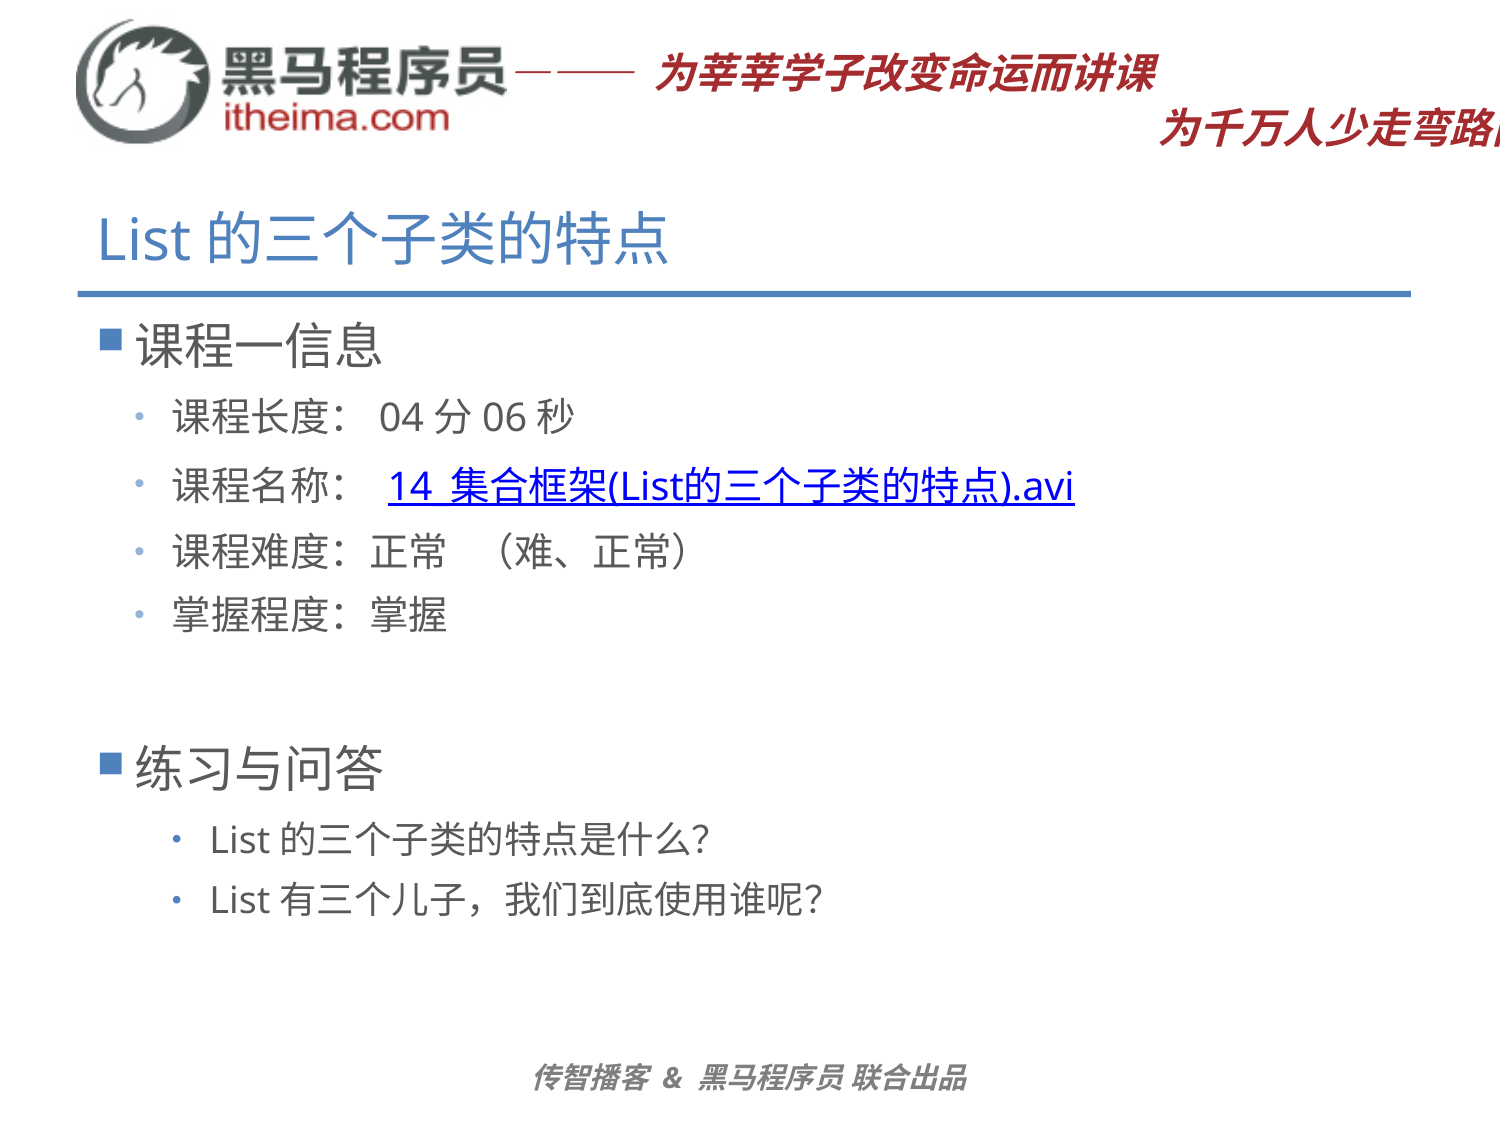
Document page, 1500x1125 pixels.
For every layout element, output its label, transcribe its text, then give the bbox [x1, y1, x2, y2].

list 课程一信息 课程长度：04分06秒 课程名称： 14_集合框架(List的三个子类的特点).avi 课程难度：正常 （难、正常） 掌握程度：掌握 练习与问答 List的三个子类的特点是什么？ List有三个儿子，我们到底使用谁呢？ [81, 313, 1416, 1060]
picture [76, 0, 507, 161]
title List的三个子类的特点 [81, 162, 1416, 280]
